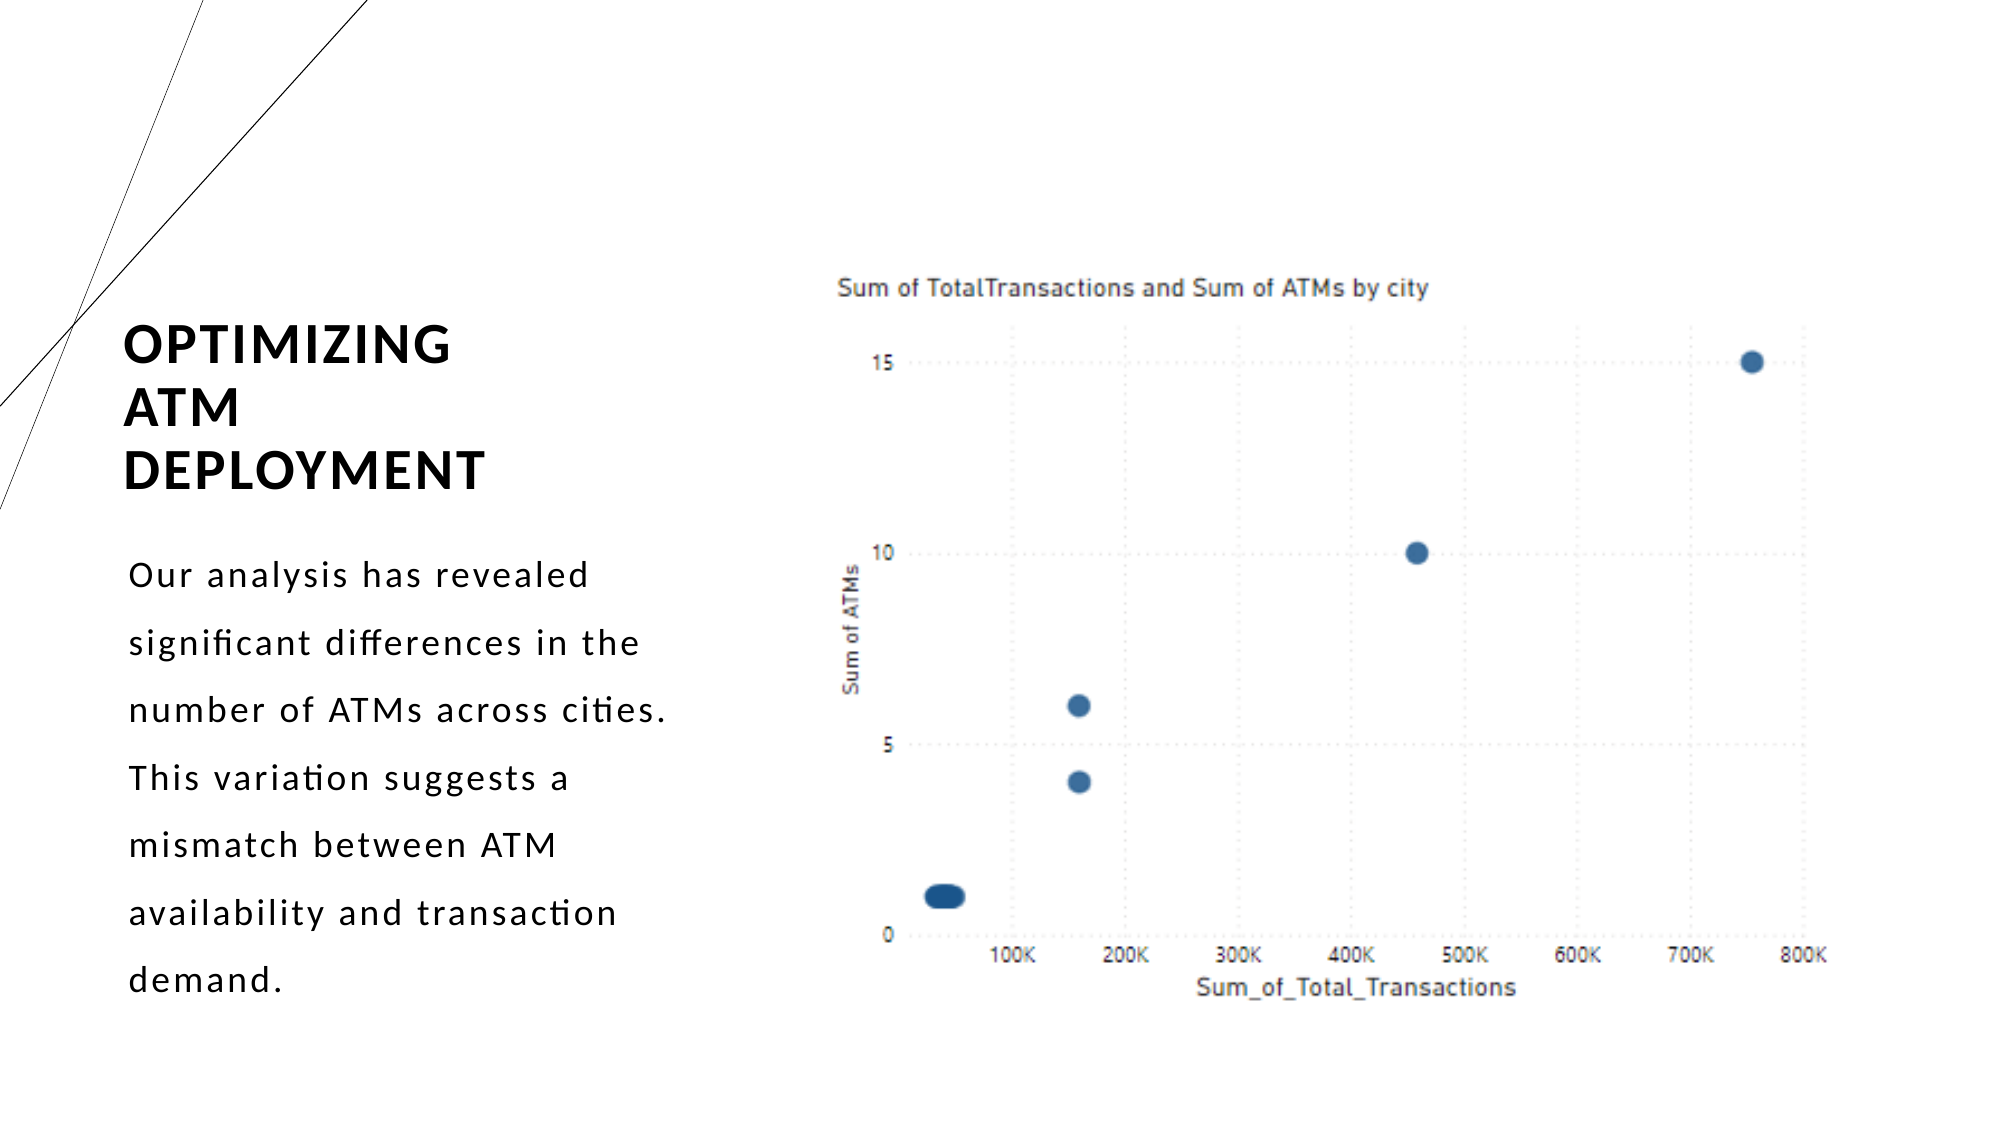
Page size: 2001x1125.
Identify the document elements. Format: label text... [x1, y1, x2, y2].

text_box Our analysis has revealed significant differences in the number of ATMs across cities. This variation suggests a mismatch between ATM availability and transaction demand. [113, 501, 694, 1008]
text_box Optimizing atm deployment [108, 304, 598, 511]
picture [823, 259, 1905, 1012]
